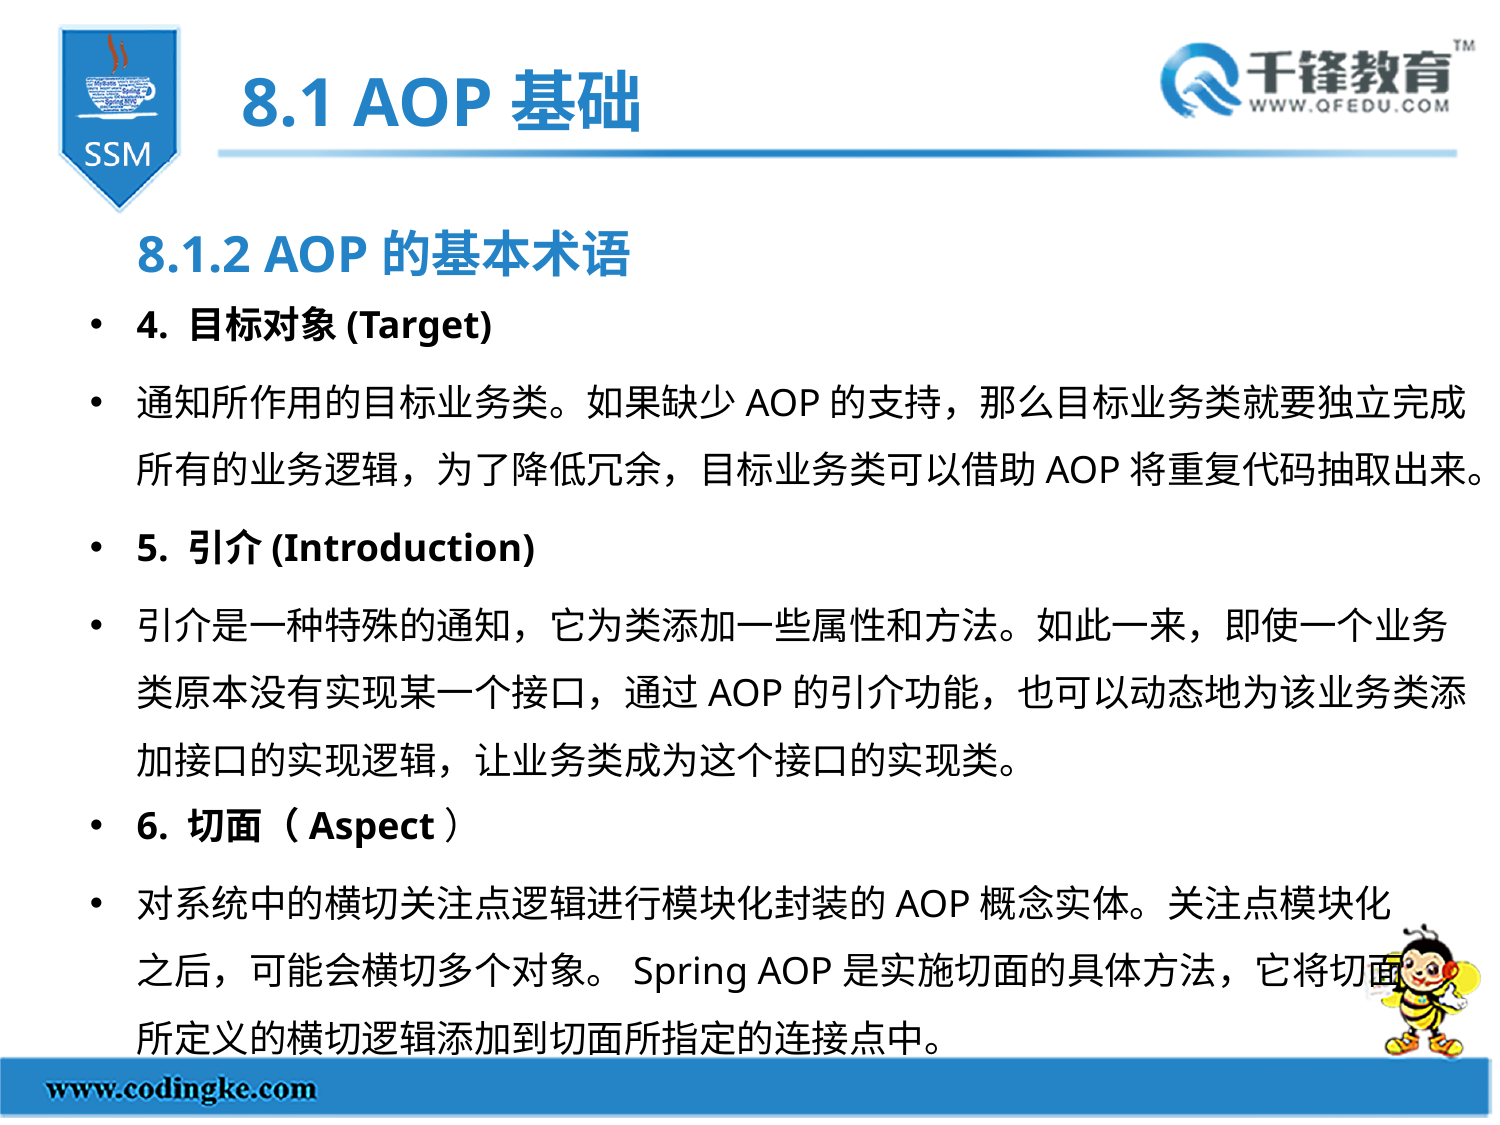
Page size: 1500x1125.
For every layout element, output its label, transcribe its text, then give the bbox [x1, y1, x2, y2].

picture [0, 790, 1500, 1125]
text_box 4. 目标对象(Target) 通知所作用的目标业务类。如果缺少AOP的支持，那么目标业务类就要独立完成所有的业务逻辑，为了降低冗余，目标业务类可以借助AOP将重复代码抽取出来。 5. 引介(Introduction) 引介是一种特殊的通知，它为类添加一些属性和方法。如此一来，即使一个业务类原本没有实现某一个接口，通过AOP的引介功能，也可以动态地为该业务类添加接口的实现逻辑，让业务类成为这个接口的实现类。 [0, 270, 1500, 790]
text_box 6. 切面（Aspect） 对系统中的横切关注点逻辑进行模块化封装的AOP概念实体。关注点模块化之后，可能会横切多个对象。Spring AOP是实施切面的具体方法，它将切面所定义的横切逻辑添加到切面所指定的连接点中。 [0, 772, 1424, 1068]
text_box 8.1.2 AOP的基本术语 [122, 215, 879, 270]
text_box 8.1 AOP基础 [226, 53, 1038, 146]
picture [0, 0, 1500, 270]
